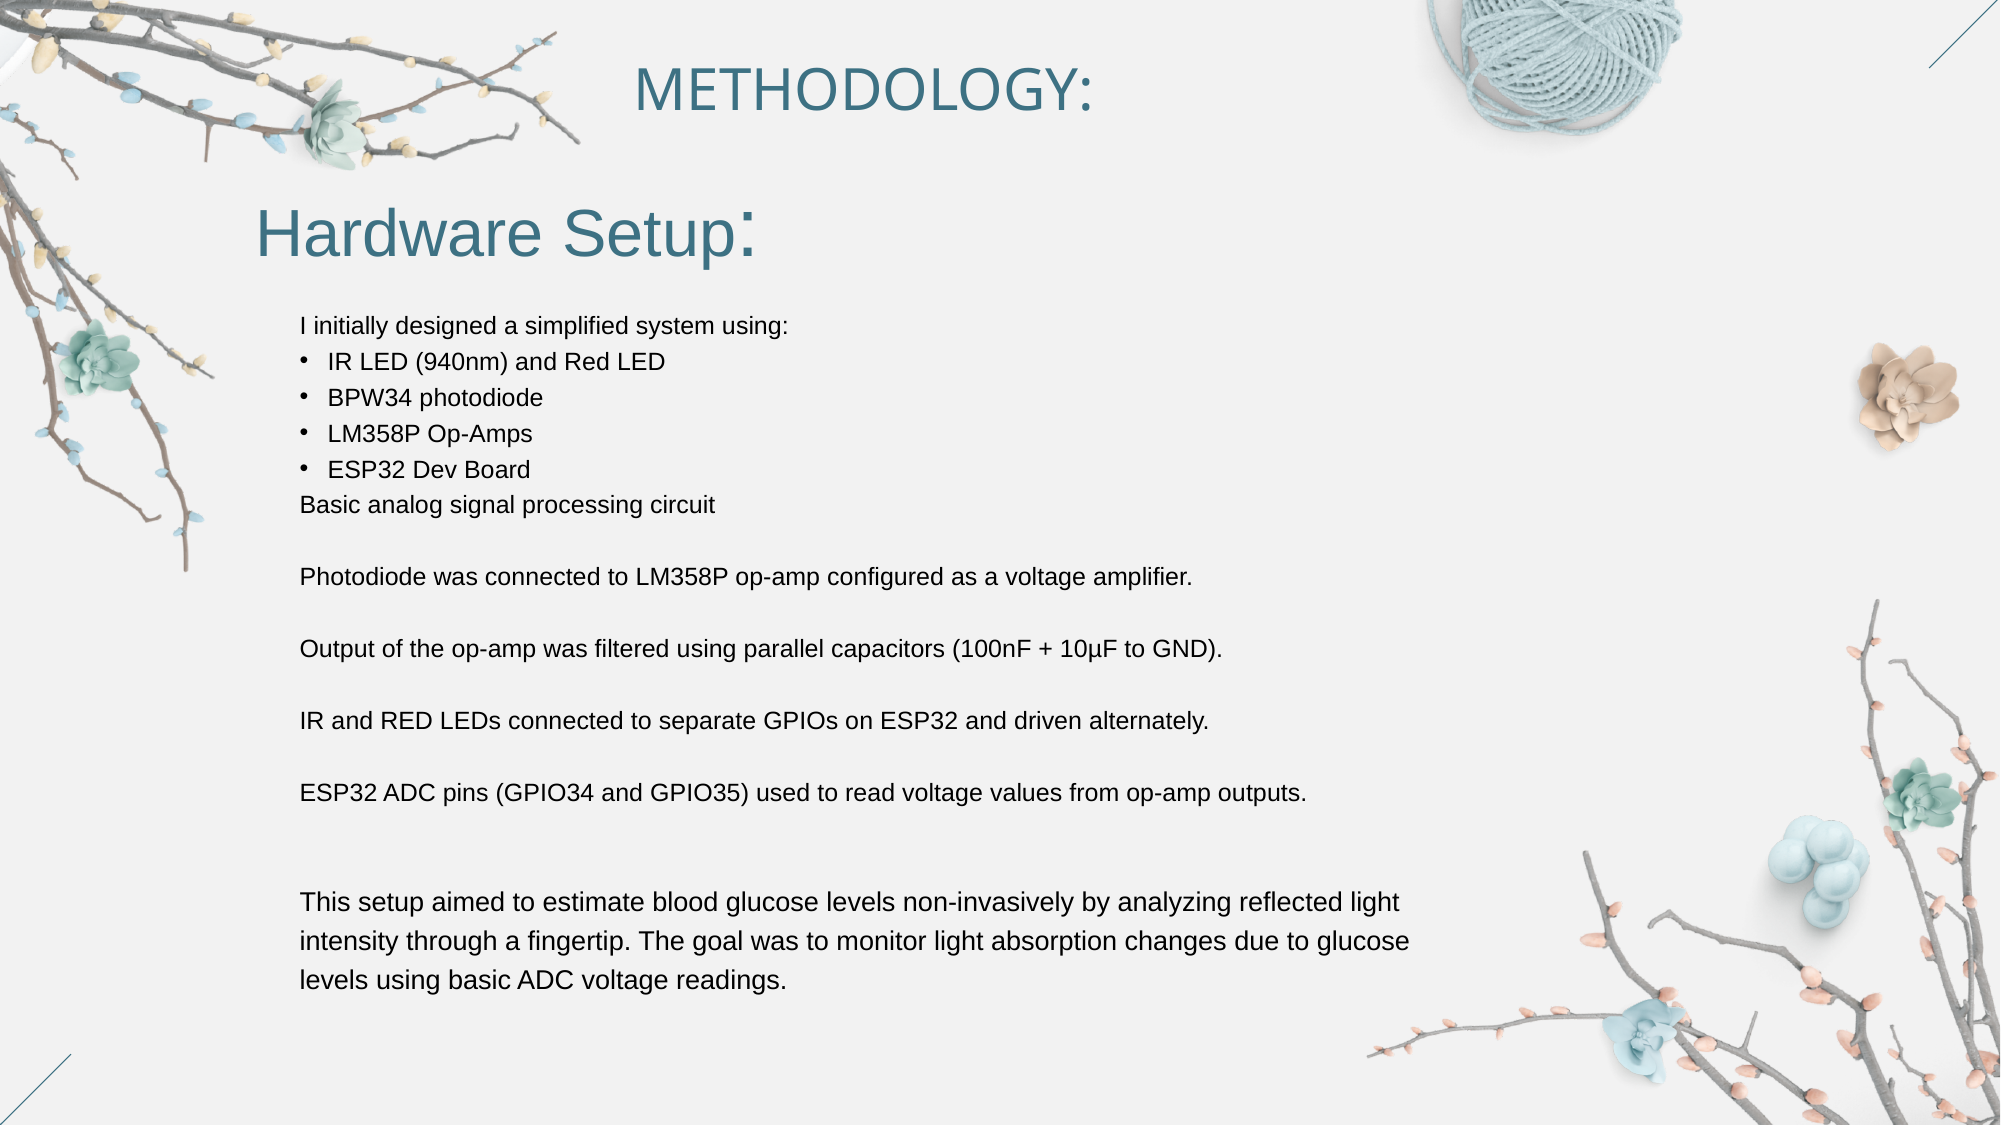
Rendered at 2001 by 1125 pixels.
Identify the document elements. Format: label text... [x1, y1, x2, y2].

text_box I initially designed a simplified system using: IR LED (940nm) and Red LED BPW34 photodiode LM358P Op-Amps ESP32 Dev Board Basic analog signal processing circuit Photodiode was connected to LM358P op-amp configured as a voltage amplifier. Output of the op-amp was filtered using parallel capacitors (100nF + 10µF to GND). IR and RED LEDs connected to separate GPIOs on ESP32 and driven alternately. ESP32 ADC pins (GPIO34 and GPIO35) used to read voltage values from op-amp outputs. This setup aimed to estimate blood glucose levels non-invasively by analyzing reflected light intensity through a fingertip. The goal was to monitor light absorption changes due to glucose levels using basic ADC voltage readings. [284, 296, 1463, 1102]
picture [0, 0, 673, 595]
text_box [1929, 0, 2000, 68]
picture [1396, 0, 1698, 166]
text_box Hardware Setup: [247, 165, 768, 297]
picture [1839, 328, 1979, 470]
text_box METHODOLOGY: [619, 44, 1182, 141]
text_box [0, 1054, 71, 1125]
picture [1344, 584, 2001, 1125]
